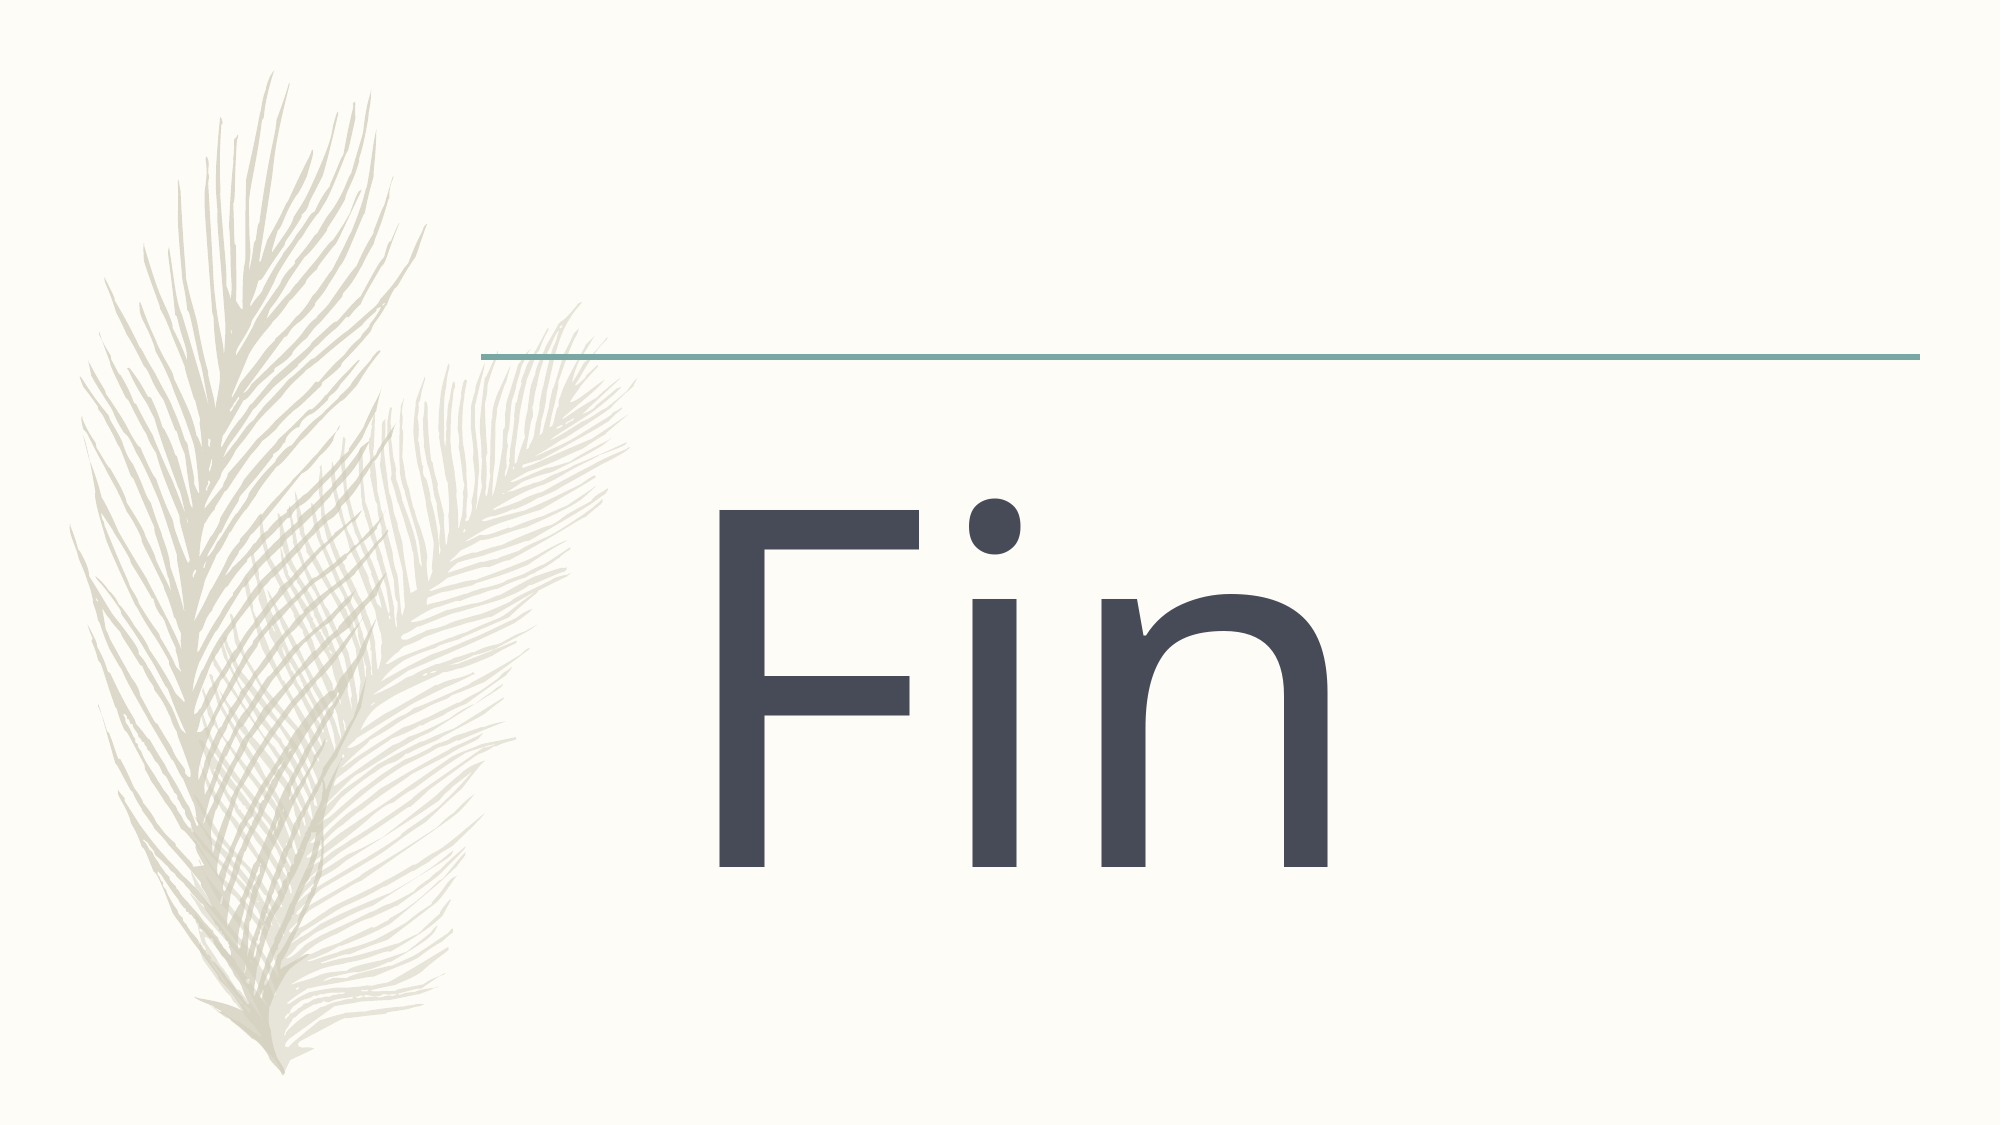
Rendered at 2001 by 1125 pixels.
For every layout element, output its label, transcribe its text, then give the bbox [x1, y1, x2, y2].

title Fin [656, 385, 1913, 1084]
